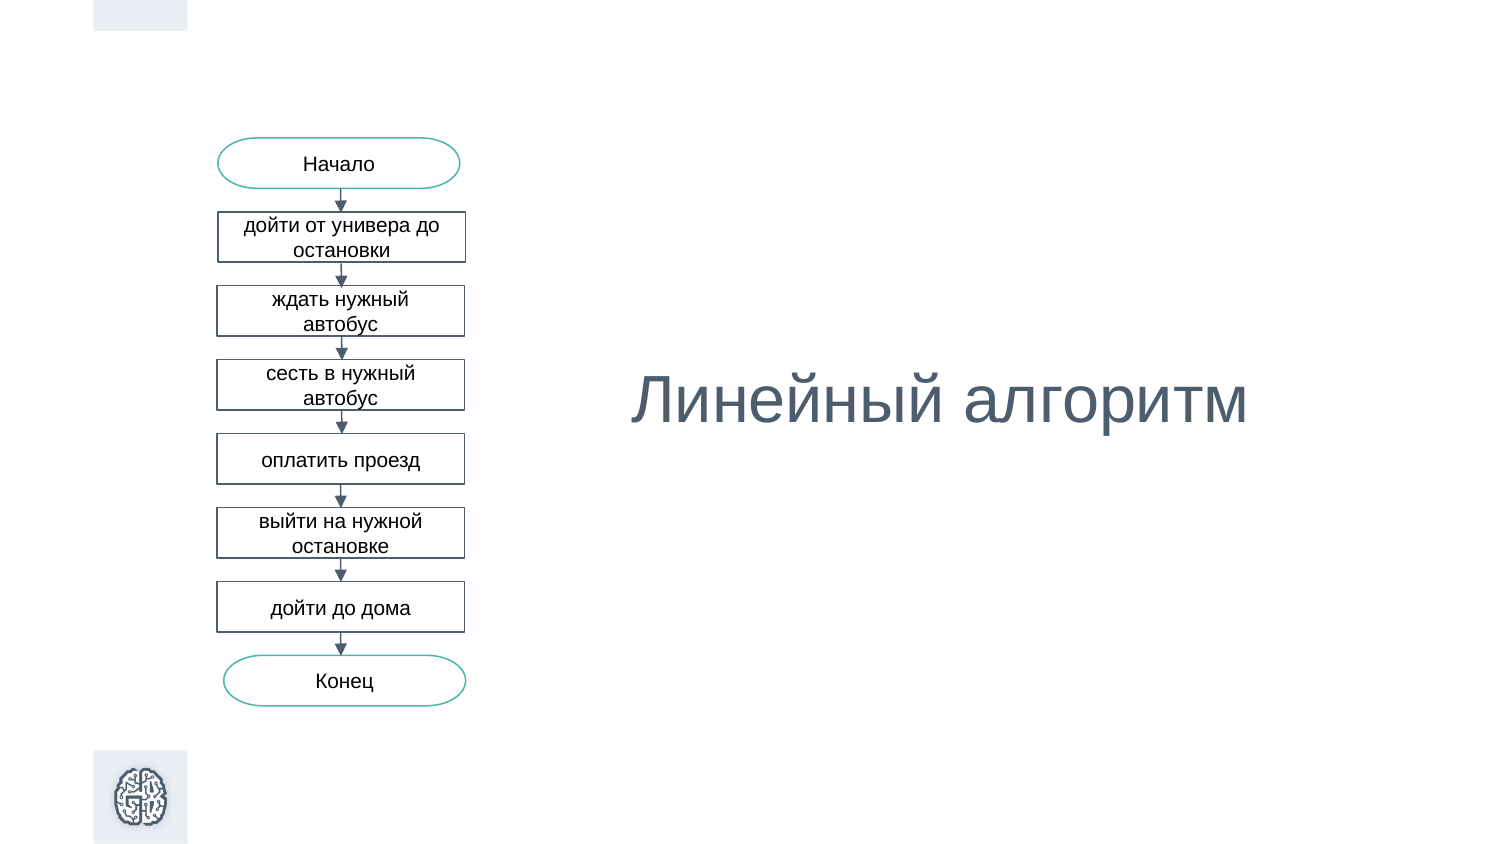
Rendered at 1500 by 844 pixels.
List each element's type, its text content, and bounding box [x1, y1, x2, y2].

text_box ждать нужный автобус [216, 285, 465, 337]
text_box дойти от универа до остановки [217, 211, 466, 263]
picture [106, 760, 175, 834]
text_box выйти на нужной остановке [216, 507, 465, 558]
text_box дойти до дома [216, 581, 465, 632]
text_box оплатить проезд [216, 433, 465, 484]
text_box сесть в нужный автобус [216, 359, 465, 411]
text_box Начало [217, 137, 460, 189]
text_box Линейный алгоритм [615, 93, 1312, 699]
text_box Конец [223, 655, 466, 706]
